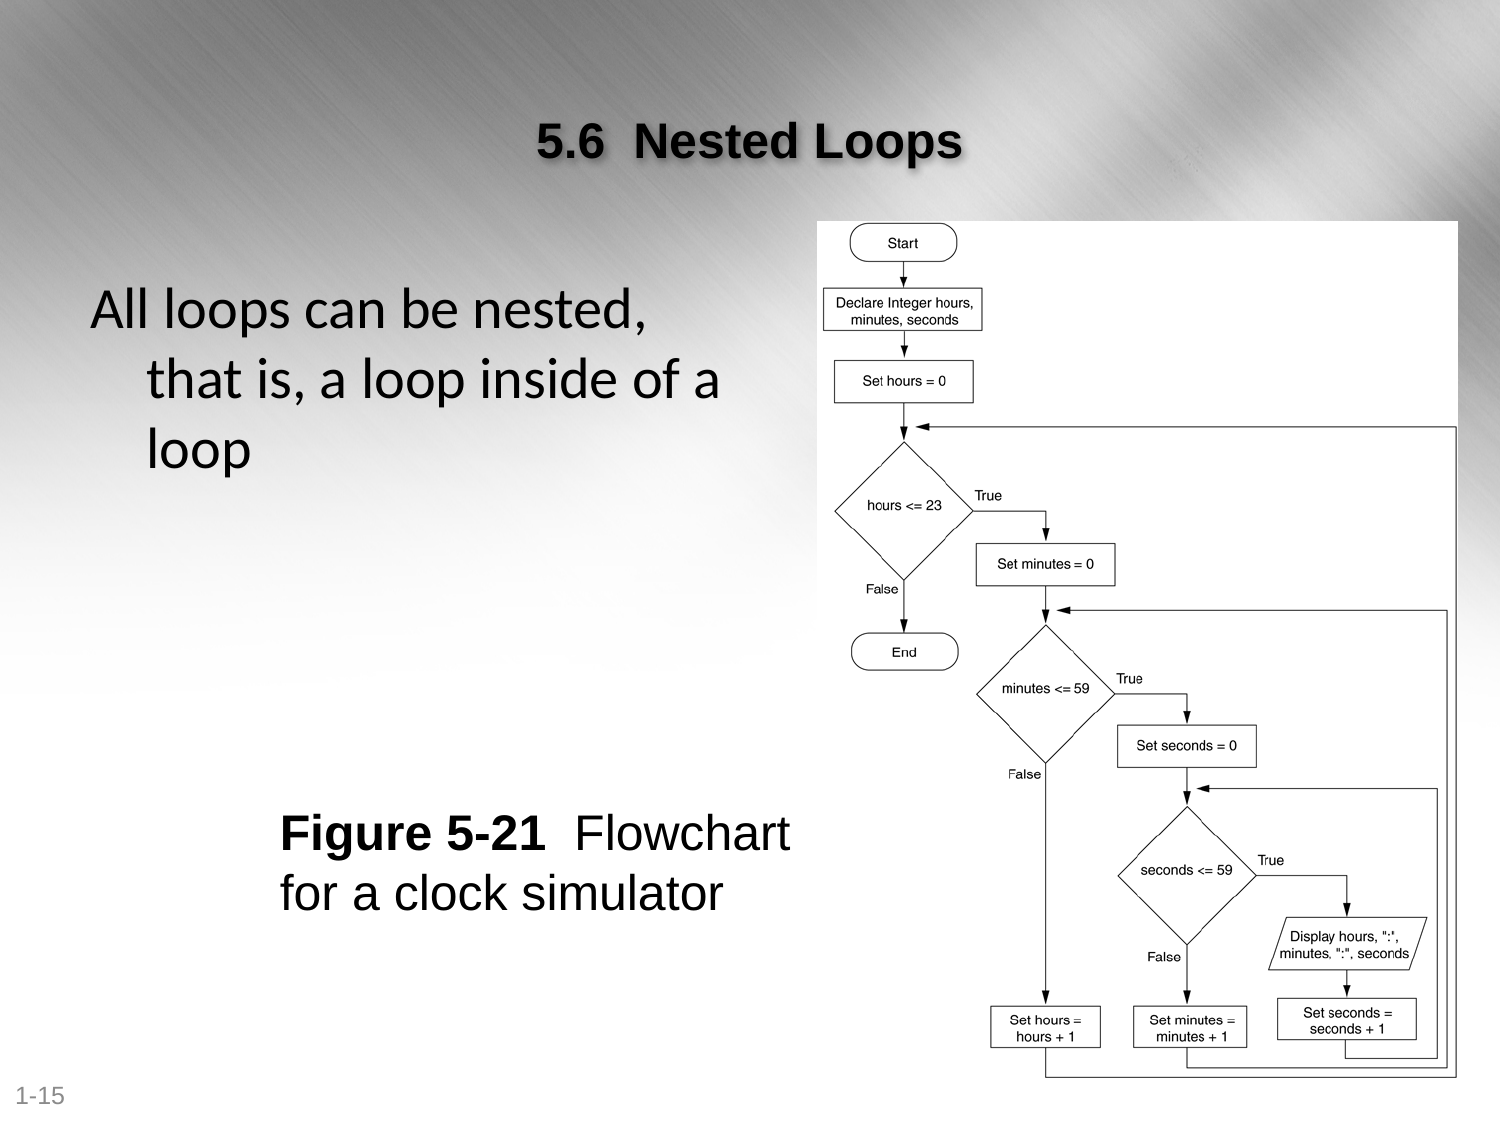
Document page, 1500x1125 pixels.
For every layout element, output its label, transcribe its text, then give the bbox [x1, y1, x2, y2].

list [816, 220, 1458, 1081]
picture [0, 0, 1500, 1125]
text_box Figure 5-21 Flowchart for a clock simulator [264, 792, 811, 928]
title 5.6 Nested Loops [75, 45, 1425, 233]
slide_number 1-15 [0, 1065, 338, 1125]
list All loops can be nested, that is, a loop inside of a loop [75, 262, 738, 1005]
